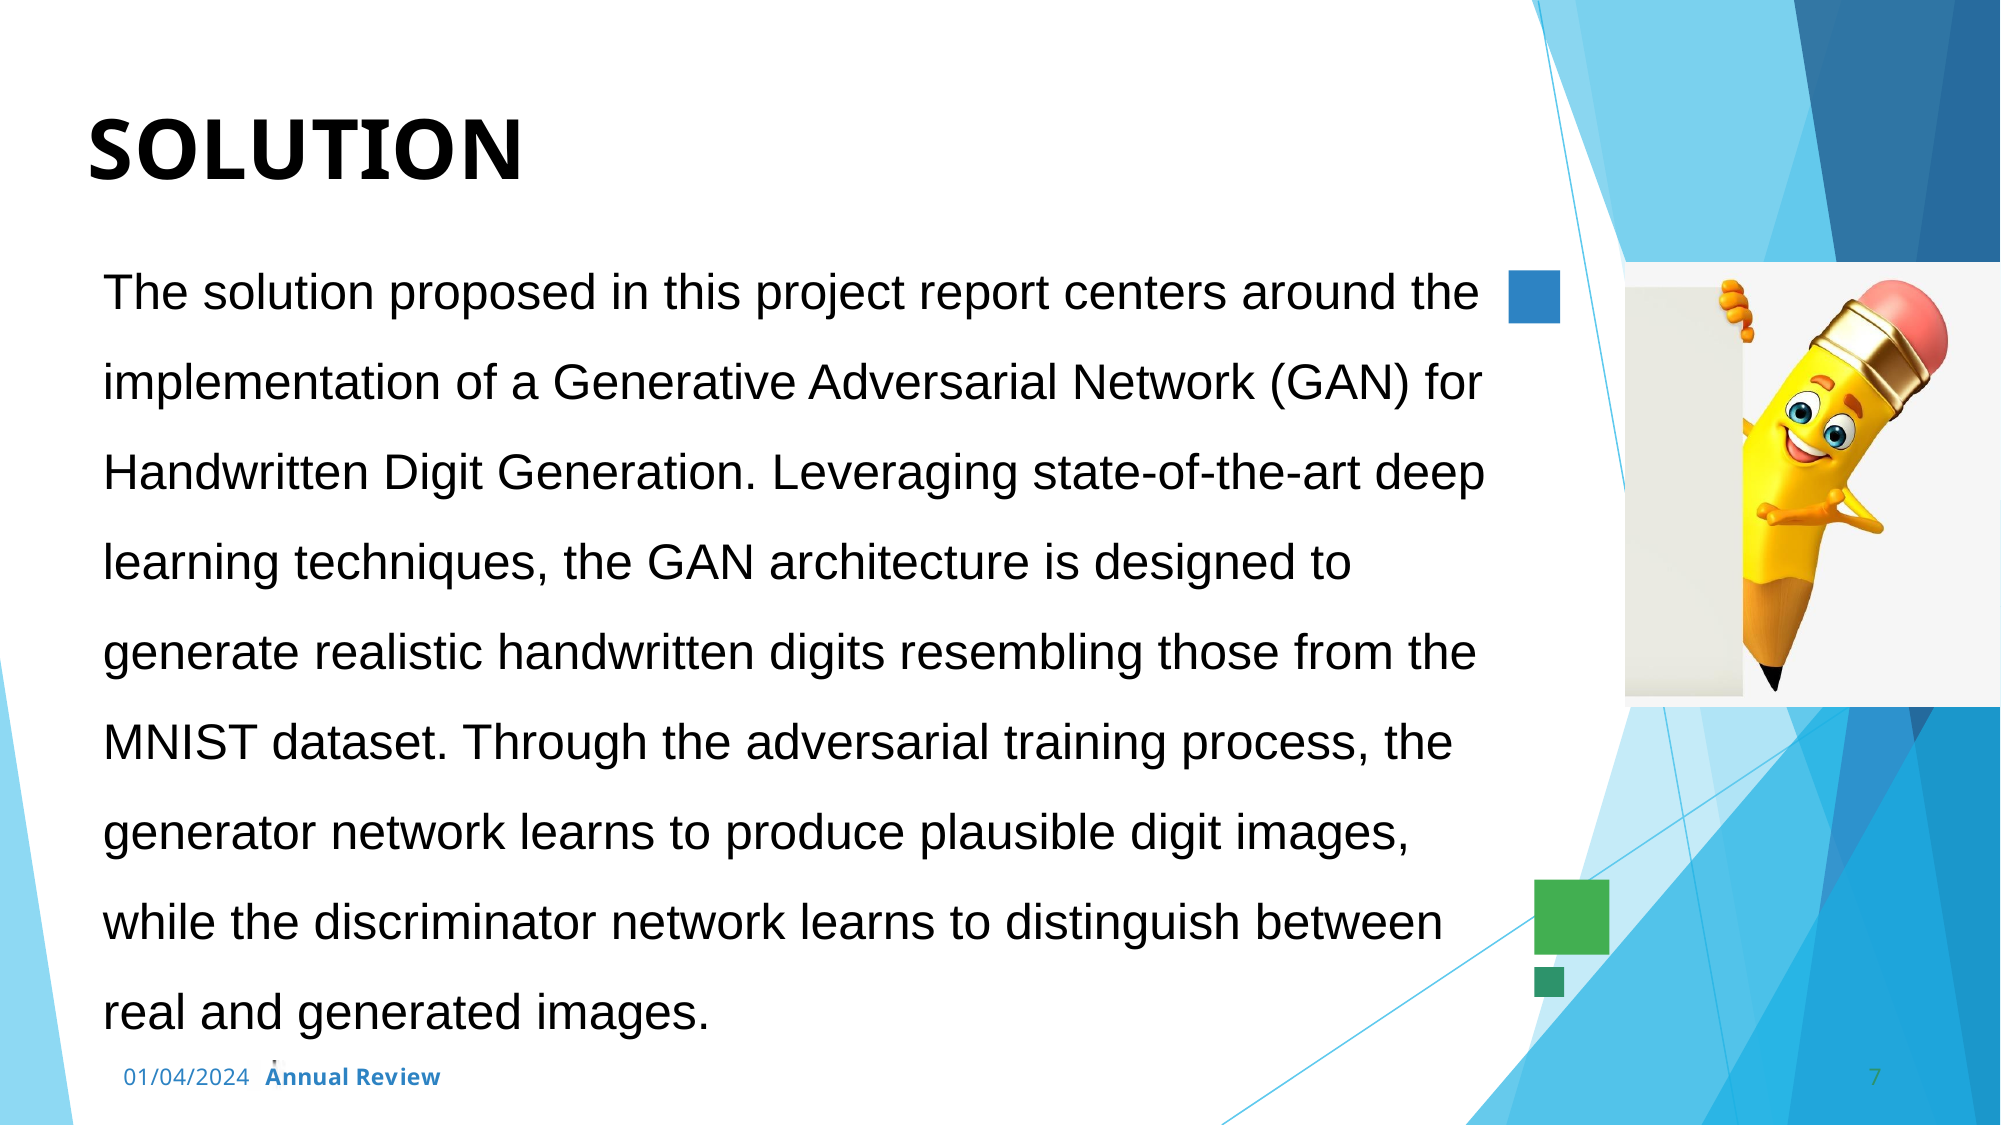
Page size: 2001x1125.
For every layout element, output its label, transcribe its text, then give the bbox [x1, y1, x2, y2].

text_box [1534, 879, 1610, 955]
text_box [1516, 284, 1561, 324]
title SOLUTION [85, 93, 1688, 284]
picture [1624, 262, 2000, 707]
picture [110, 1060, 463, 1094]
text_box The solution proposed in this project report centers around the implementation of a Generative Adversarial Network (GAN) for Handwritten Digit Generation. Leveraging state-of-the-art deep learning techniques, the GAN architecture is designed to generate realistic handwritten digits resembling those from the MNIST dataset. Through the adversarial training process, the generator network learns to produce plausible digit images, while the discriminator network learns to distinguish between real and generated images. [0, 222, 1516, 1048]
slide_number 7 [1862, 1061, 1888, 1125]
text_box [1534, 967, 1565, 997]
